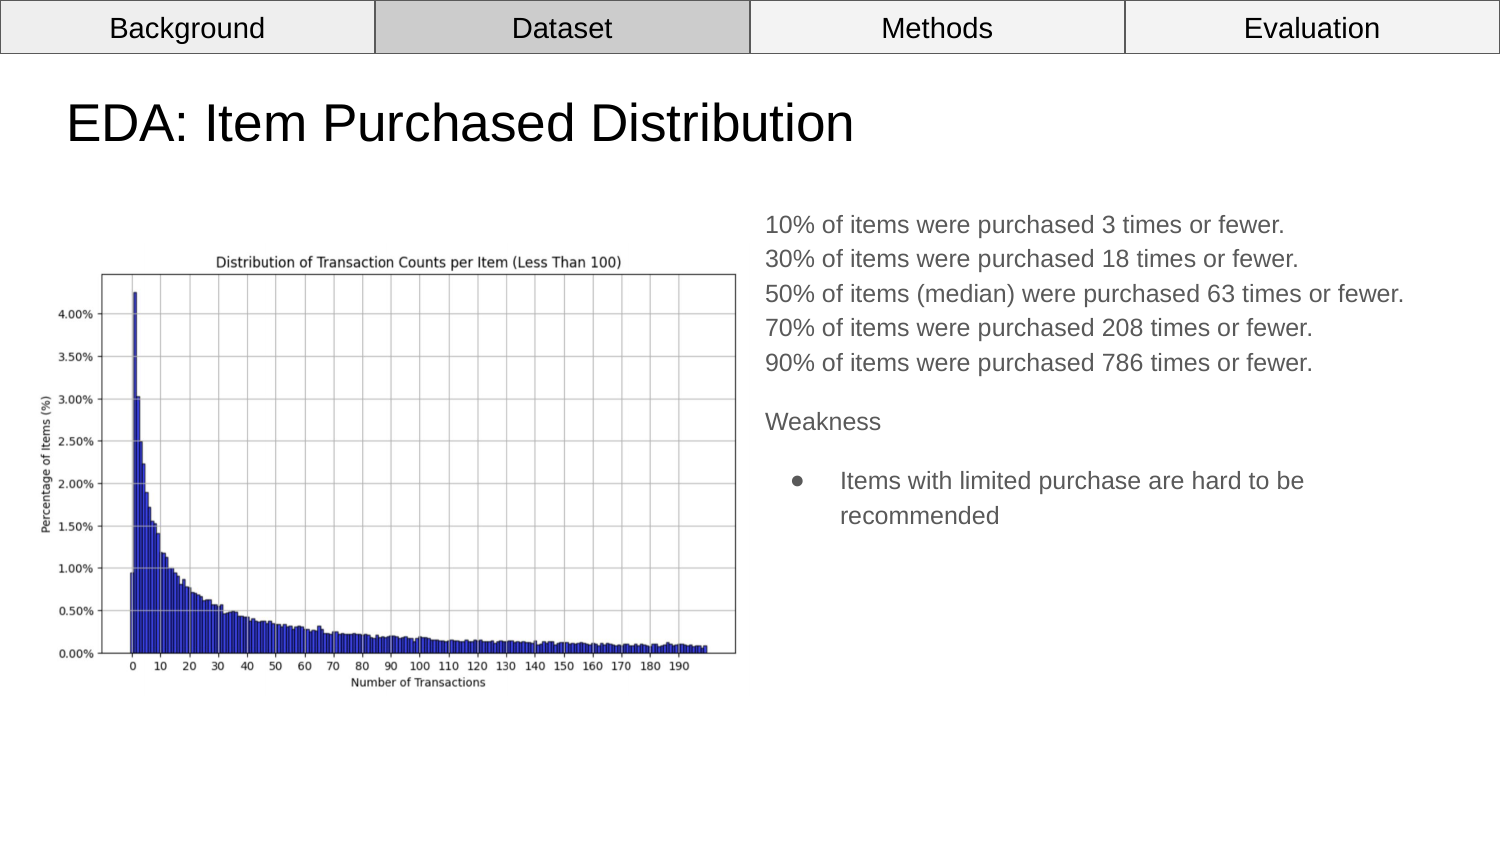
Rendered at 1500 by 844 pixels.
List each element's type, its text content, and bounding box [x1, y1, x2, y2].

text_box Dataset [374, 0, 749, 54]
text_box Methods [749, 0, 1124, 54]
picture [23, 243, 751, 696]
title EDA: Item Purchased Distribution [51, 72, 1449, 167]
list 10% of items were purchased 3 times or fewer. 30% of items were purchased 18 times or fewer. 50% of items (median) were purchased 63 times or fewer. 70% of items were purchased 208 times or fewer. 90% of items were purchased 786 times or fewer. Weakness Items with limited purchase are hard to be recommended [750, 189, 1449, 750]
text_box Evaluation [1124, 0, 1500, 54]
text_box Background [0, 0, 374, 54]
